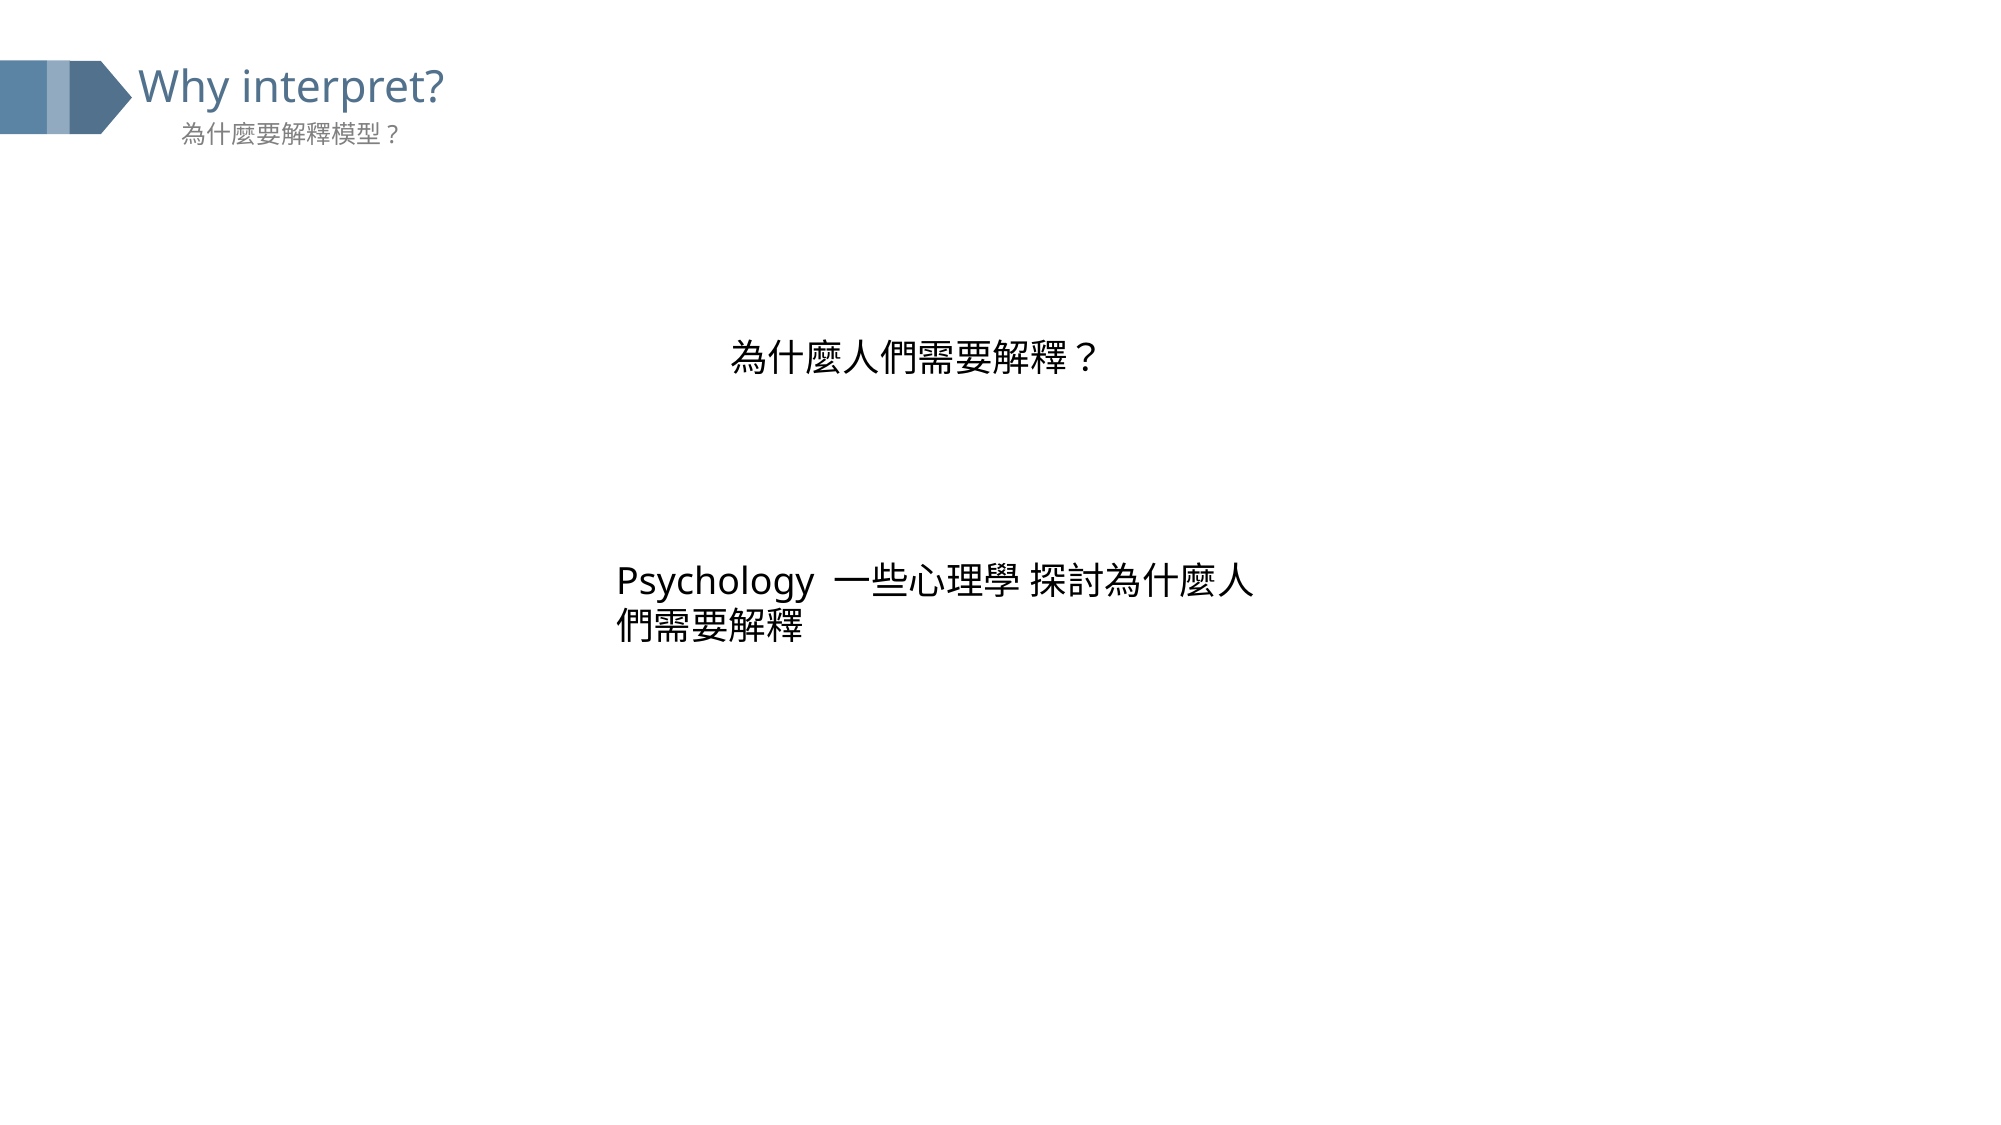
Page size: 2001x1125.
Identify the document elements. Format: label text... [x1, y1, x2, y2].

text_box Psychology 一些心理學 探討為什麼人們需要解釋 [601, 549, 1291, 655]
text_box 為什麼人們需要解釋？ [715, 326, 1200, 387]
